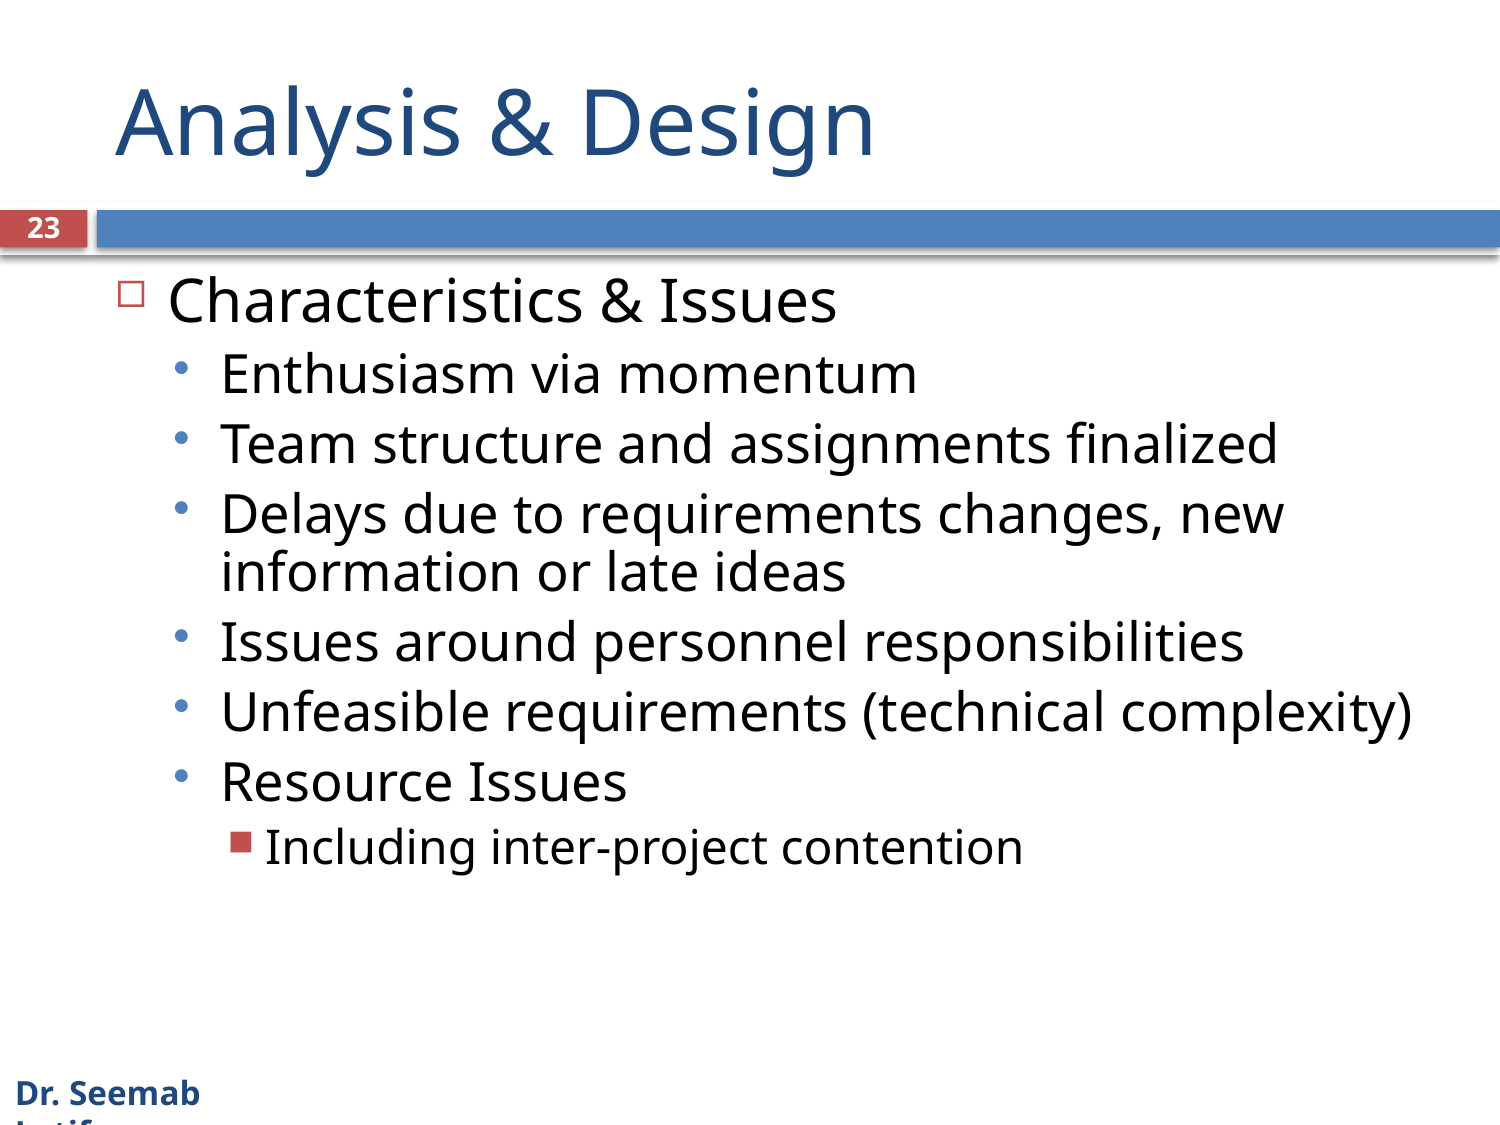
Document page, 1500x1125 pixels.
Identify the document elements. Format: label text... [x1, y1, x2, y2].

title Analysis & Design [100, 37, 1438, 200]
list Characteristics & Issues Enthusiasm via momentum Team structure and assignments finalized Delays due to requirements changes, new information or late ideas Issues around personnel responsibilities Unfeasible requirements (technical complexity) Resource Issues Including inter-project contention [100, 262, 1438, 1005]
slide_number 23 [0, 208, 88, 249]
